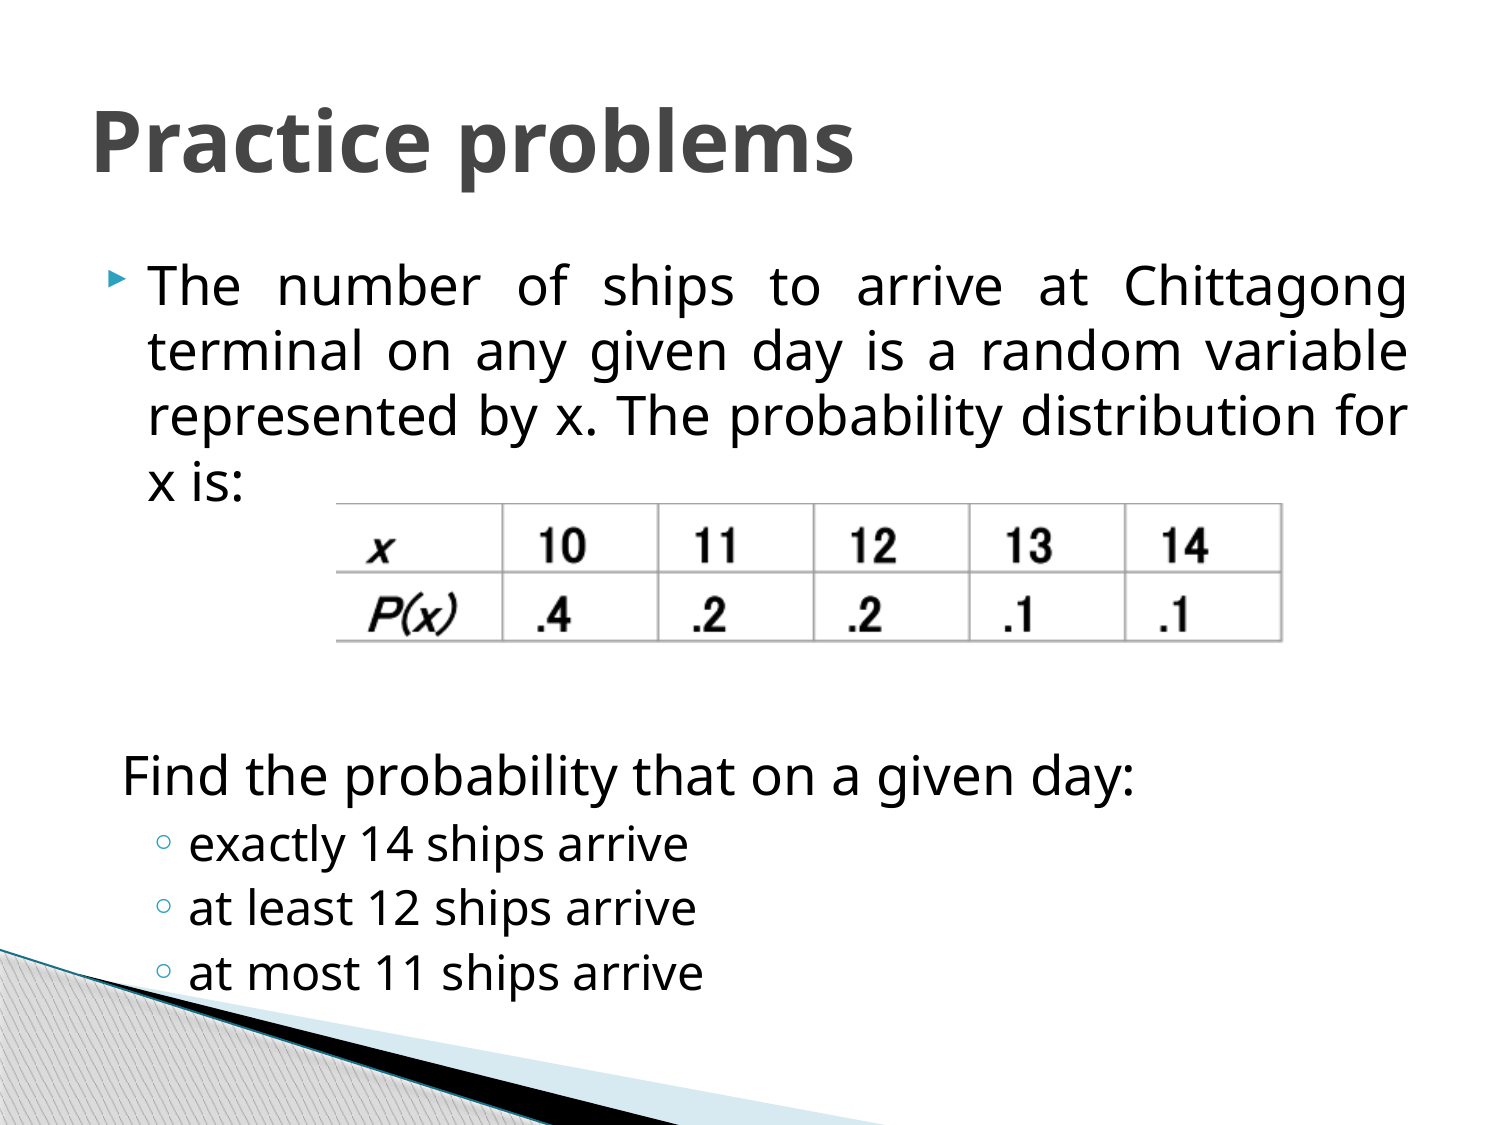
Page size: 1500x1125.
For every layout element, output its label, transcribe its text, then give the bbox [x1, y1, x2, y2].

title Practice problems [75, 45, 1425, 233]
list The number of ships to arrive at Chittagong terminal on any given day is a random variable represented by x. The probability distribution for x is: Find the probability that on a given day: exactly 14 ships arrive at least 12 ships arrive at most 11 ships arrive [75, 243, 1425, 1012]
picture [336, 503, 1290, 662]
